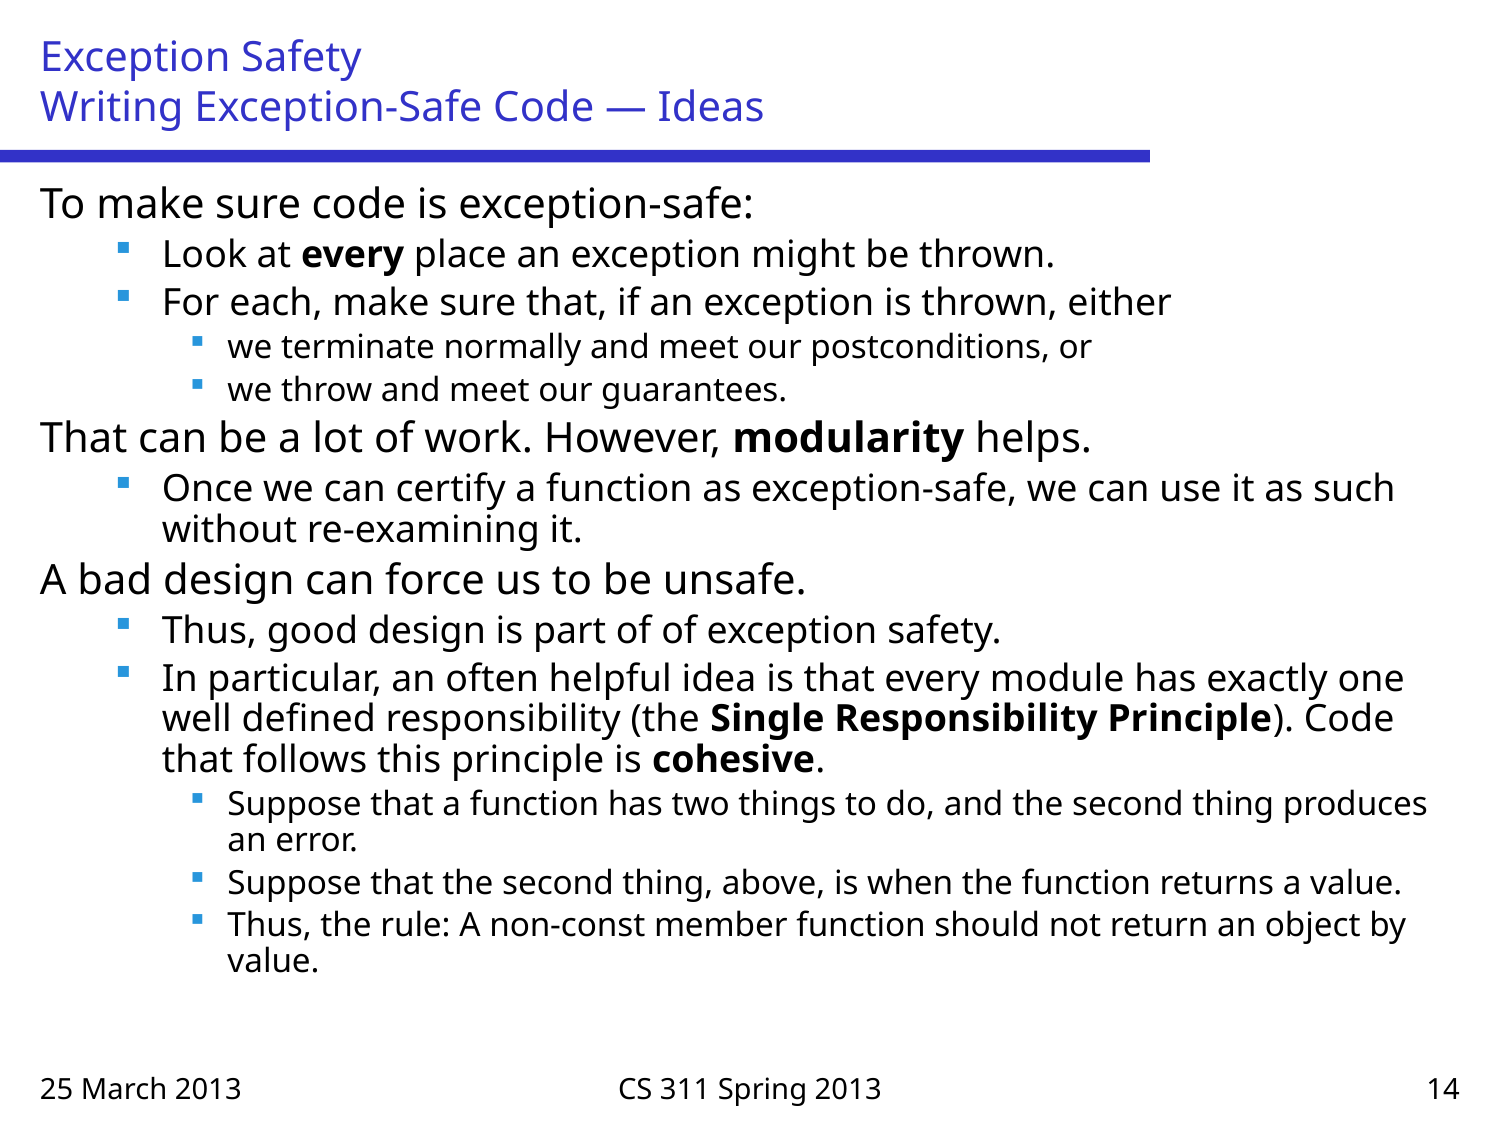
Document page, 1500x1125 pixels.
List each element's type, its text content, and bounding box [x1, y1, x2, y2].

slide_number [24, 1062, 375, 1113]
footer CS 311 Spring 2013 [387, 1062, 1113, 1113]
list To make sure code is exception-safe: Look at every place an exception might be thrown. For each, make sure that, if an exception is thrown, either we terminate normally and meet our postconditions, or we throw and meet our guarantees. That can be a lot of work. However, modularity helps. Once we can certify a function as exception-safe, we can use it as such without re-examining it. A bad design can force us to be unsafe. Thus, good design is part of of exception safety. In particular, an often helpful idea is that every module has exactly one well defined responsibility (the Single Responsibility Principle). Code that follows this principle is cohesive. Suppose that a function has two things to do, and the second thing produces an error. Suppose that the second thing, above, is when the function returns a value. Thus, the rule: A non-const member function should not return an object by value. [24, 174, 1475, 1050]
title Exception Safety Writing Exception-Safe Code — Ideas [24, 24, 1475, 138]
slide_number 14 [1125, 1062, 1475, 1113]
